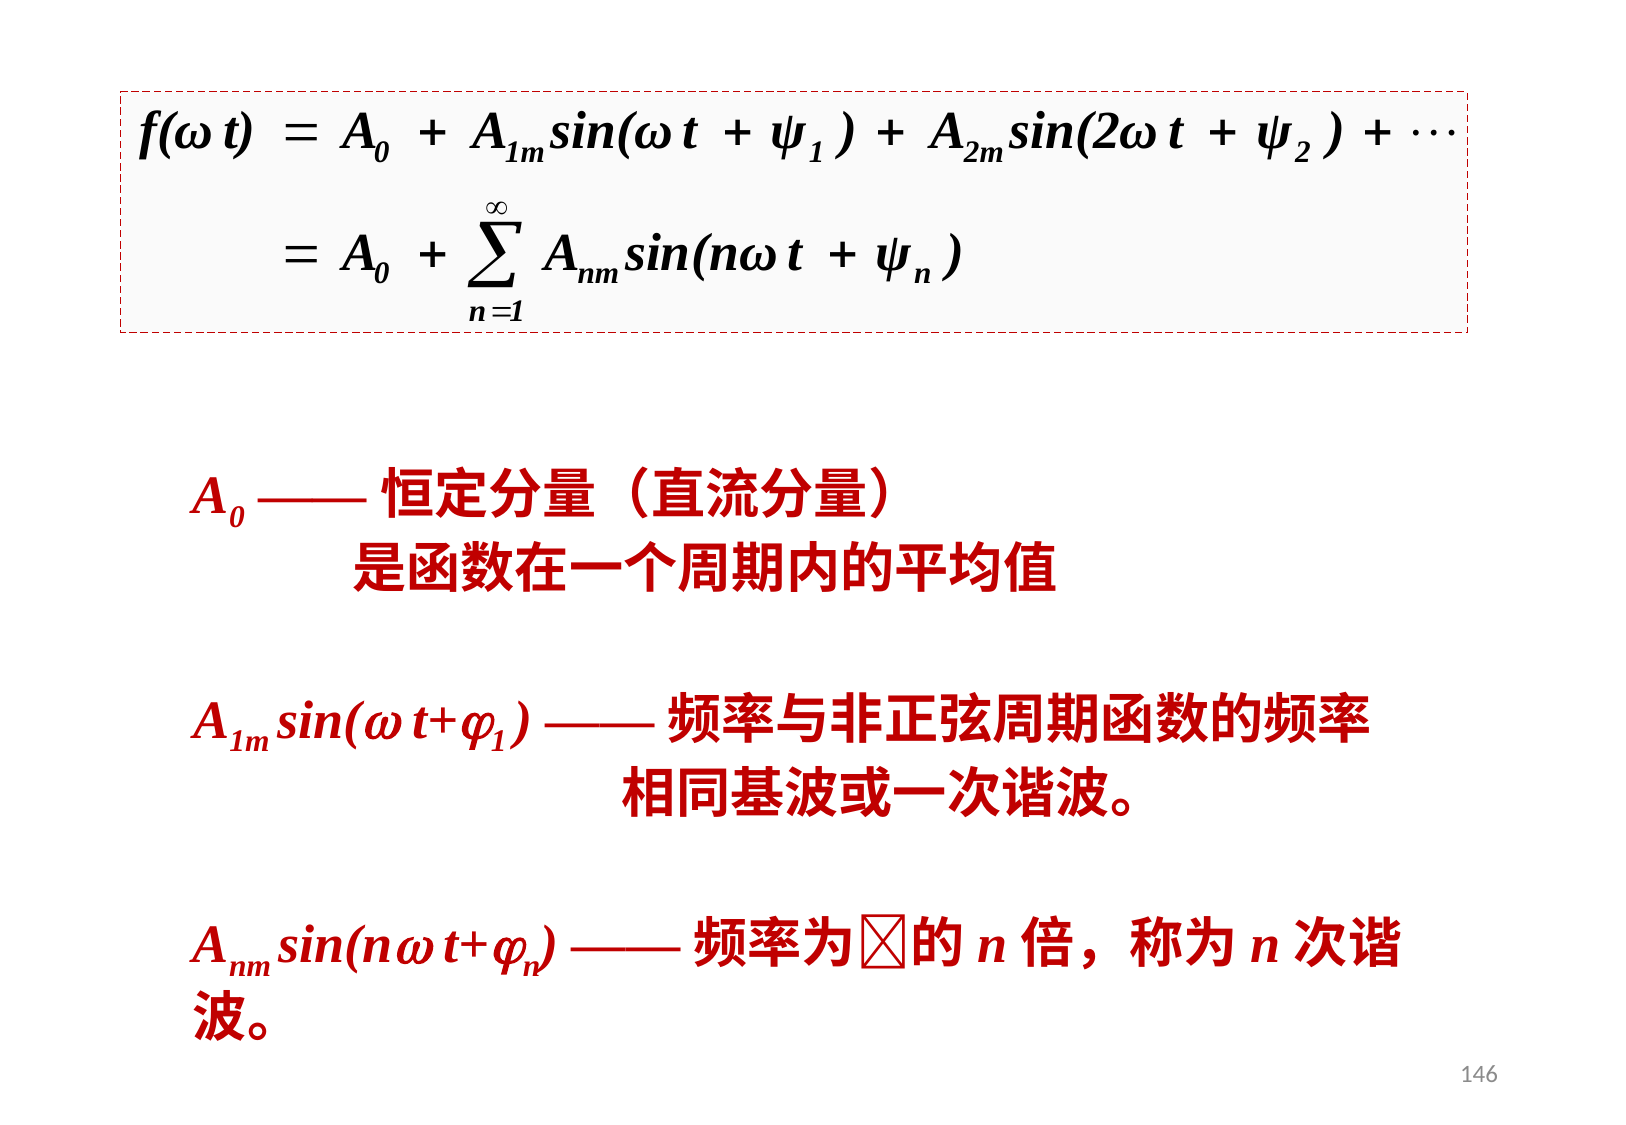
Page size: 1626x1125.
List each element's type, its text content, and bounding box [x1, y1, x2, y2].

text_box A1m sin( t+1 ) ——频率与非正弦周期函数的频率 相同基波或一次谐波。 [178, 676, 1404, 831]
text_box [120, 91, 1468, 333]
text_box Anm sin(n t+n) ——频率为的n倍，称为n次谐波。 [178, 901, 1468, 1055]
text_box A0 ——恒定分量（直流分量） 是函数在一个周期内的平均值 [178, 451, 1313, 606]
slide_number 146 [1147, 1042, 1514, 1103]
